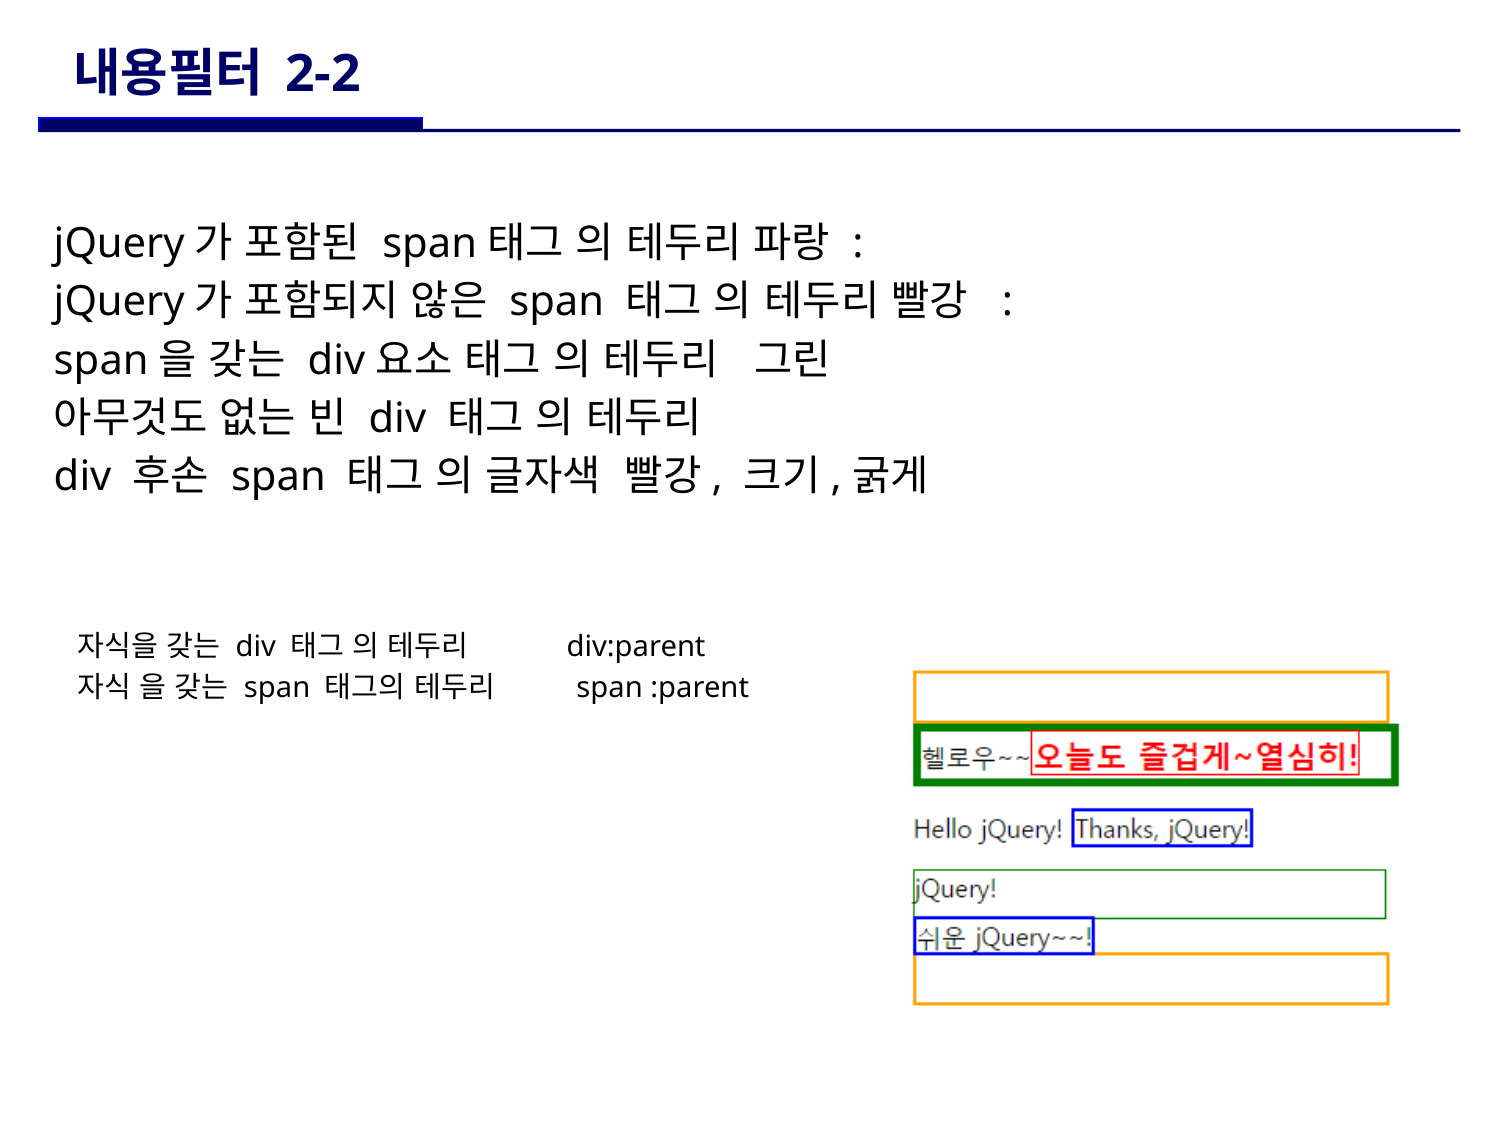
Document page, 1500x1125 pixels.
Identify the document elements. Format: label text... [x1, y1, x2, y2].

picture [904, 662, 1407, 1015]
list jQuery가 포함된 span태그 의 테두리 파랑 : jQuery가 포함되지 않은 span 태그 의 테두리 빨강 : span을 갖는 div요소 태그 의 테두리 그린 아무것도 없는 빈 div 태그 의 테두리 div 후손 span 태그 의 글자색 빨강, 크기,굵게 자식을 갖는 div 태그 의 테두리 div:parent 자식 을 갖는 span 태그의 테두리 span :parent [38, 208, 1460, 1035]
title 내용필터 2-2 [58, 31, 1077, 110]
